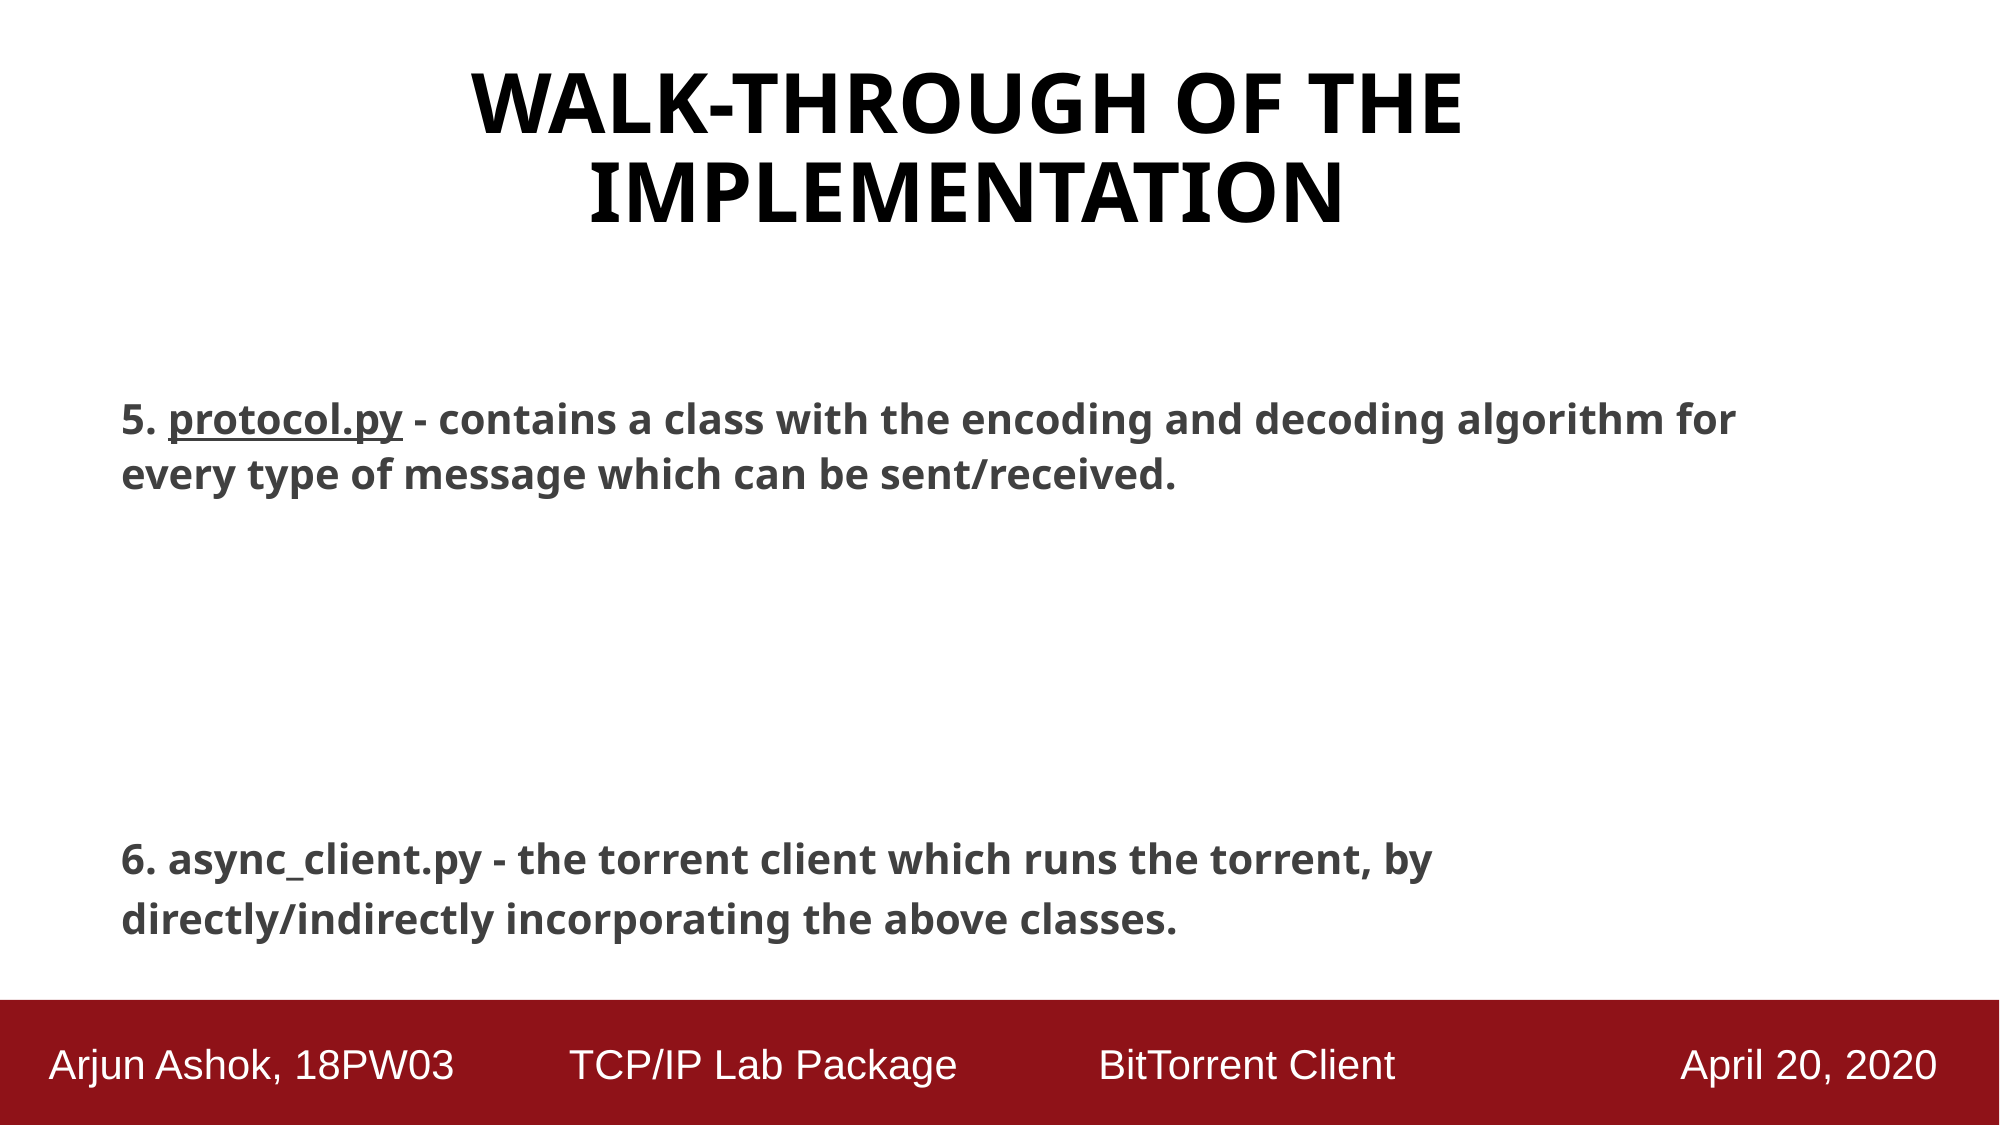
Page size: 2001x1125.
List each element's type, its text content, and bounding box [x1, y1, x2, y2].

title WALK-THROUGH OF THE IMPLEMENTATION [106, 42, 1832, 228]
list 5. protocol.py - contains a class with the encoding and decoding algorithm for every type of message which can be sent/received. 6. async_client.py - the torrent client which runs the torrent, by directly/indirectly incorporating the above classes. [106, 228, 1832, 1056]
footer Arjun Ashok, 18PW03 TCP/IP Lab Package BitTorrent Client April 20, 2020 [0, 999, 2000, 1125]
